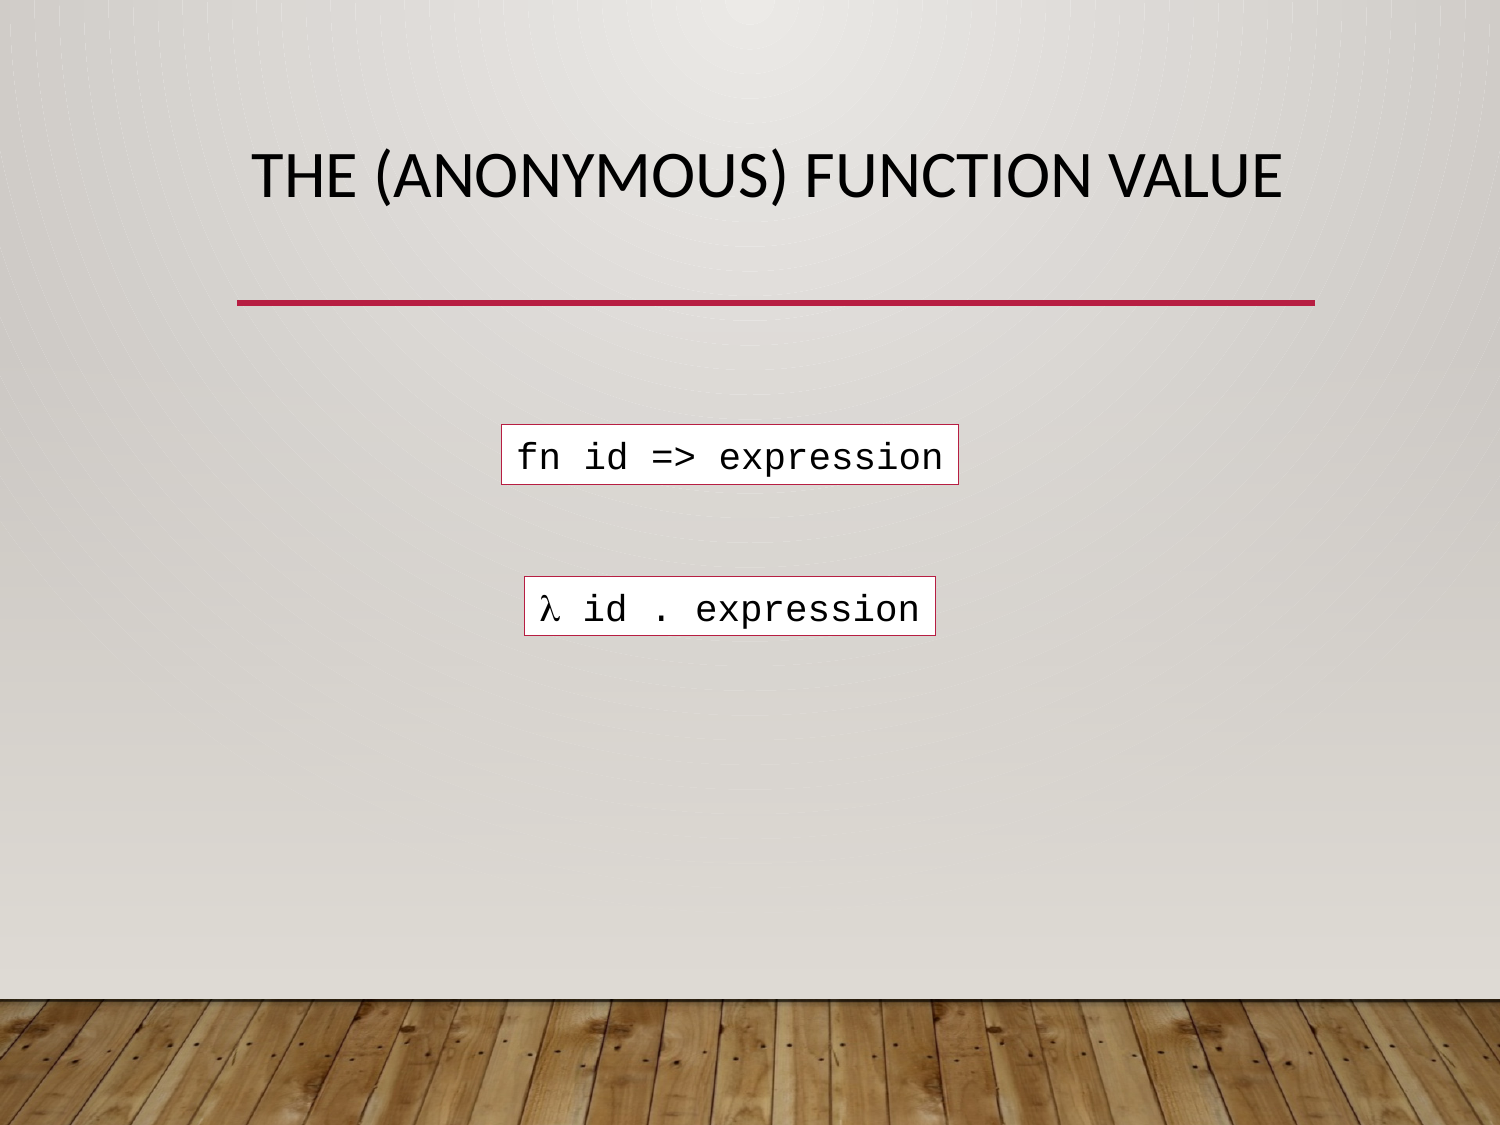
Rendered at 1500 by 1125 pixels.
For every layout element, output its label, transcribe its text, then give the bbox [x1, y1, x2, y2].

text_box  id . expression [524, 576, 936, 636]
title The (Anonymous) Function value [236, 131, 1315, 305]
text_box fn id => expression [501, 424, 959, 485]
picture [0, 999, 1500, 1125]
